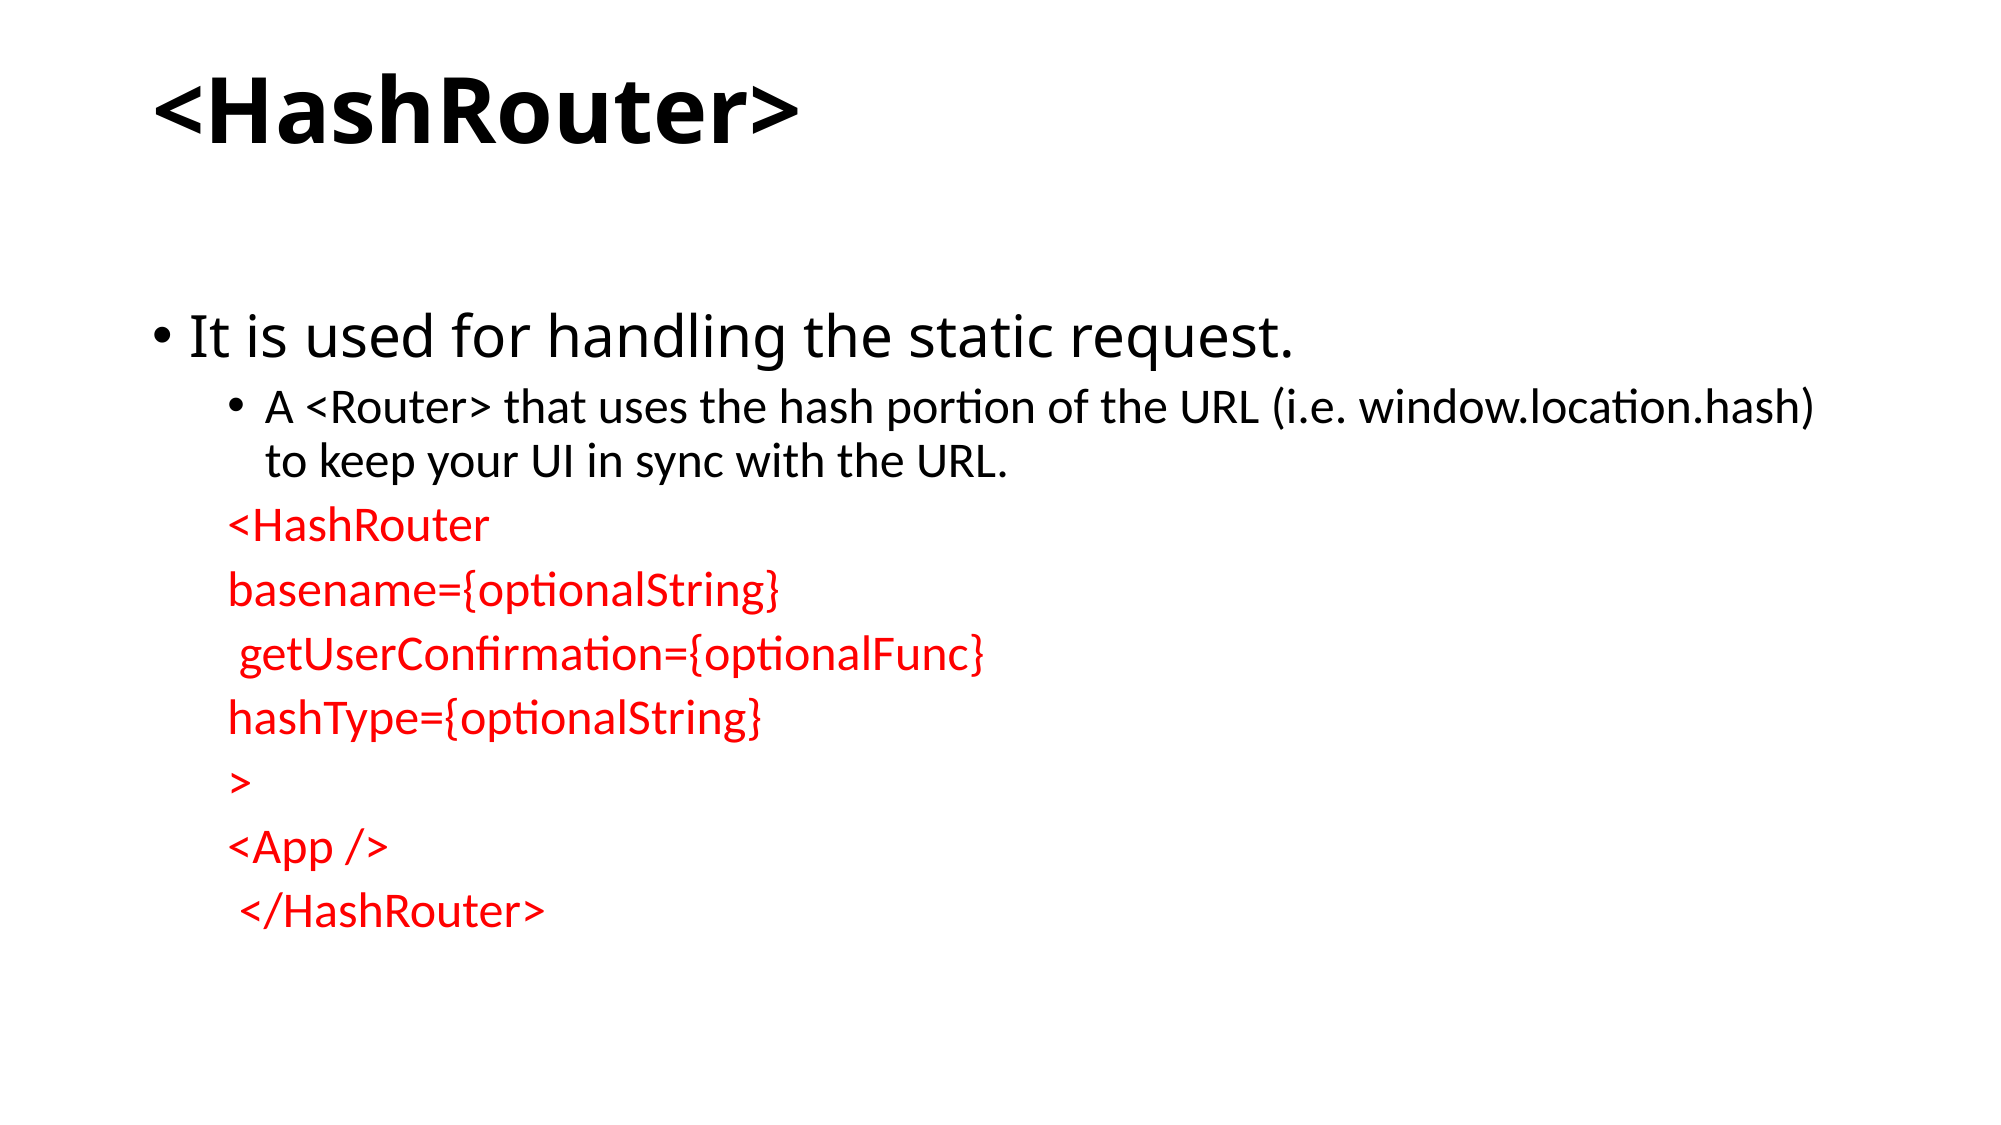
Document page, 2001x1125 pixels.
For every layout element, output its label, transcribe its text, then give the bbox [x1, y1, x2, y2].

list It is used for handling the static request. A <Router> that uses the hash portion of the URL (i.e. window.location.hash) to keep your UI in sync with the URL. <HashRouter basename={optionalString} getUserConfirmation={optionalFunc} hashType={optionalString} > <App /> </HashRouter> [137, 299, 1863, 1014]
title <HashRouter> [137, 59, 1863, 278]
